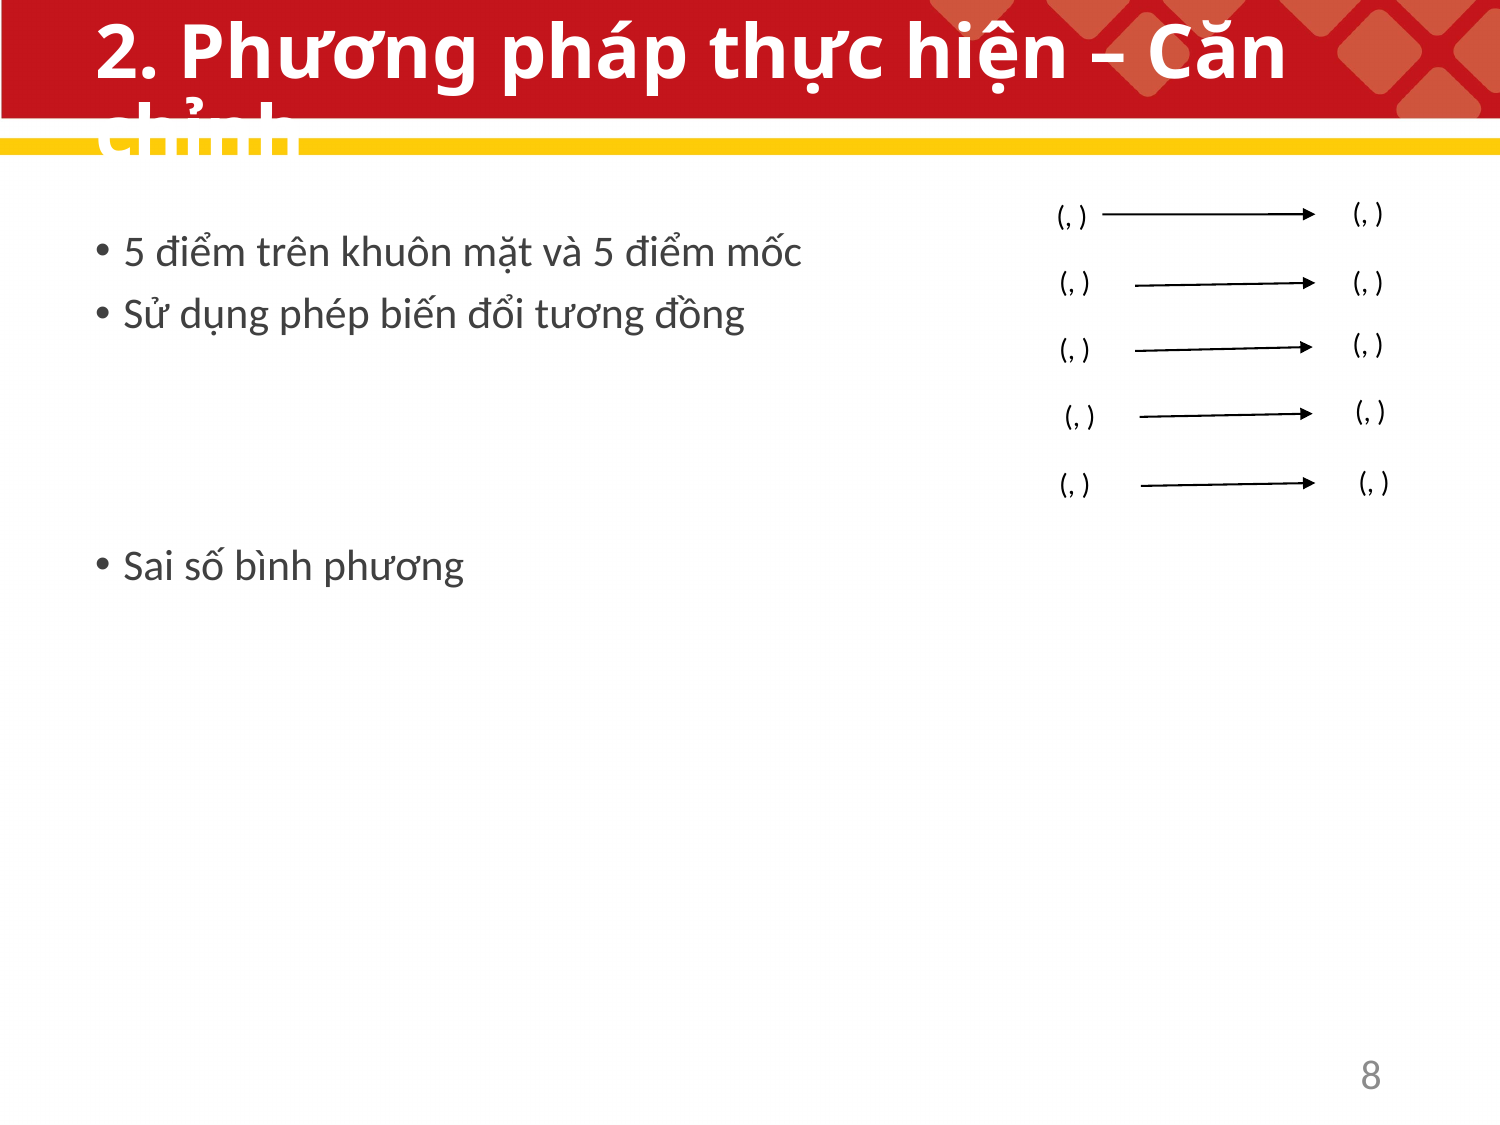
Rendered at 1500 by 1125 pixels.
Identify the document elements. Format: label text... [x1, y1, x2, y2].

title 2. Phương pháp thực hiện – Căn chỉnh [80, 0, 1397, 204]
slide_number 8 [1059, 1042, 1397, 1103]
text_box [1139, 413, 1313, 417]
picture [0, 0, 1500, 1125]
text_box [1135, 282, 1316, 286]
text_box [1135, 346, 1313, 351]
